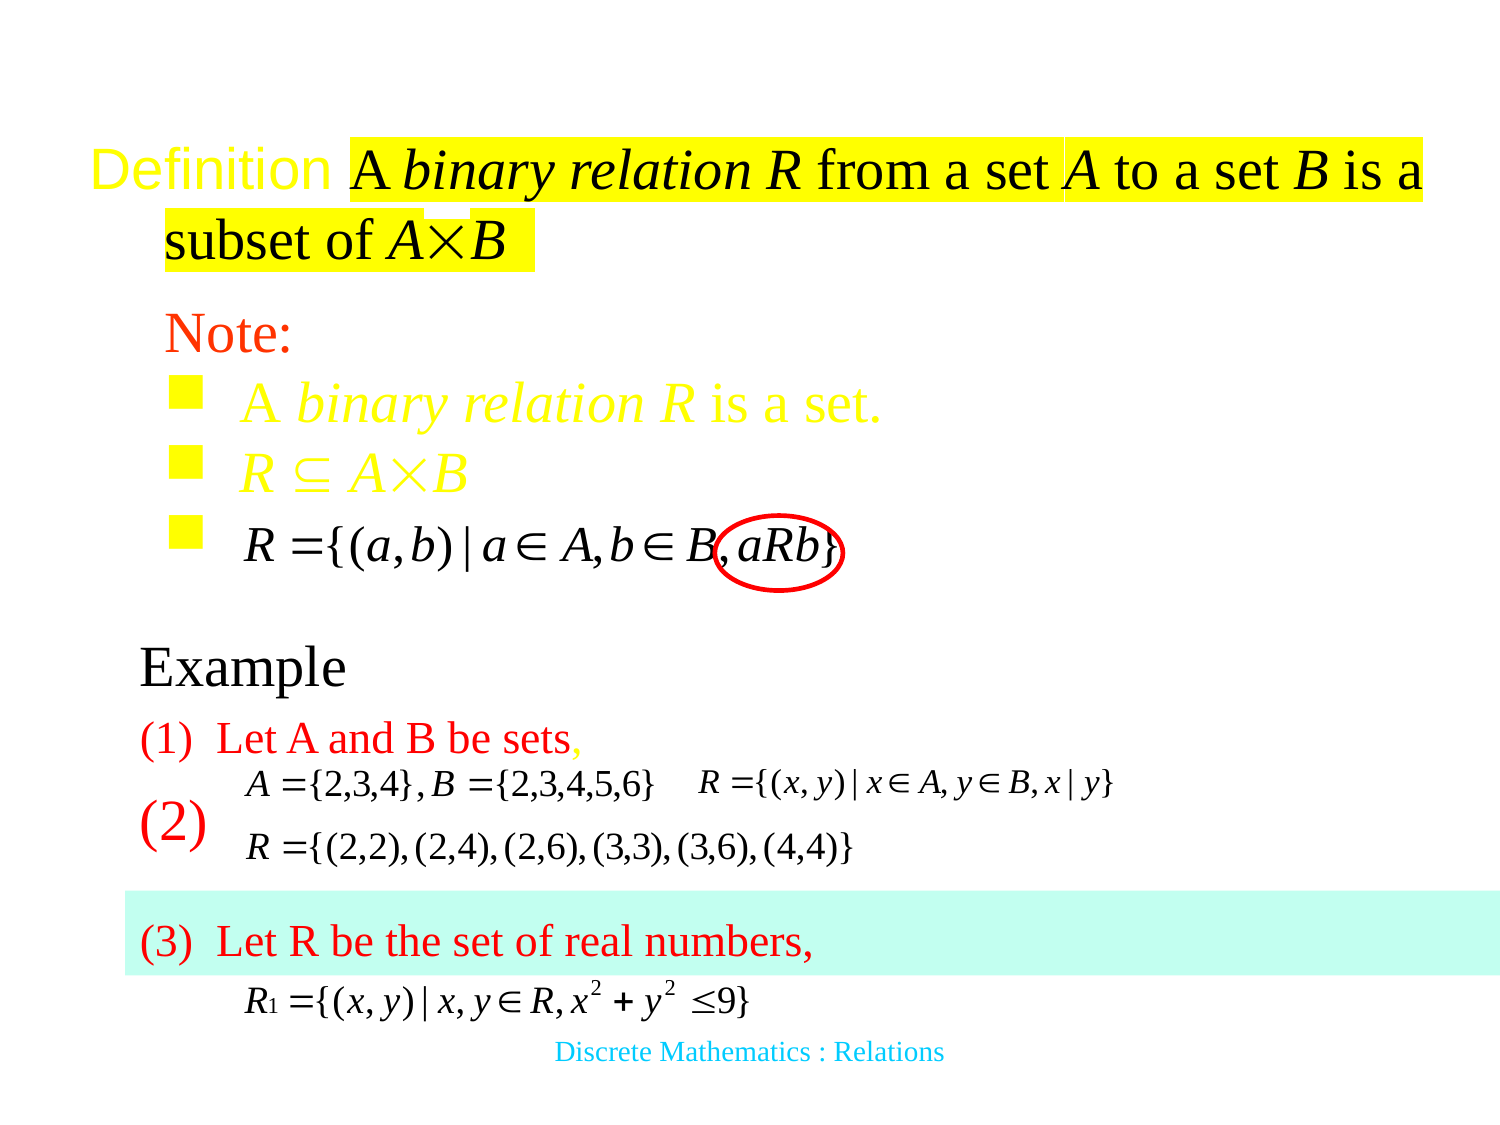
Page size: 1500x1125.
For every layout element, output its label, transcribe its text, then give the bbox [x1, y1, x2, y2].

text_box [124, 761, 1500, 876]
footer Discrete Mathematics : Relations [424, 1038, 1076, 1101]
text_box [124, 890, 1500, 1030]
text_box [234, 515, 849, 583]
text_box Definition A binary relation R from a set A to a set B is a subset of AB. Note: A binary relation R is a set. R  AB [75, 123, 1450, 582]
text_box Example (1) Let A and B be sets, [125, 621, 1500, 761]
